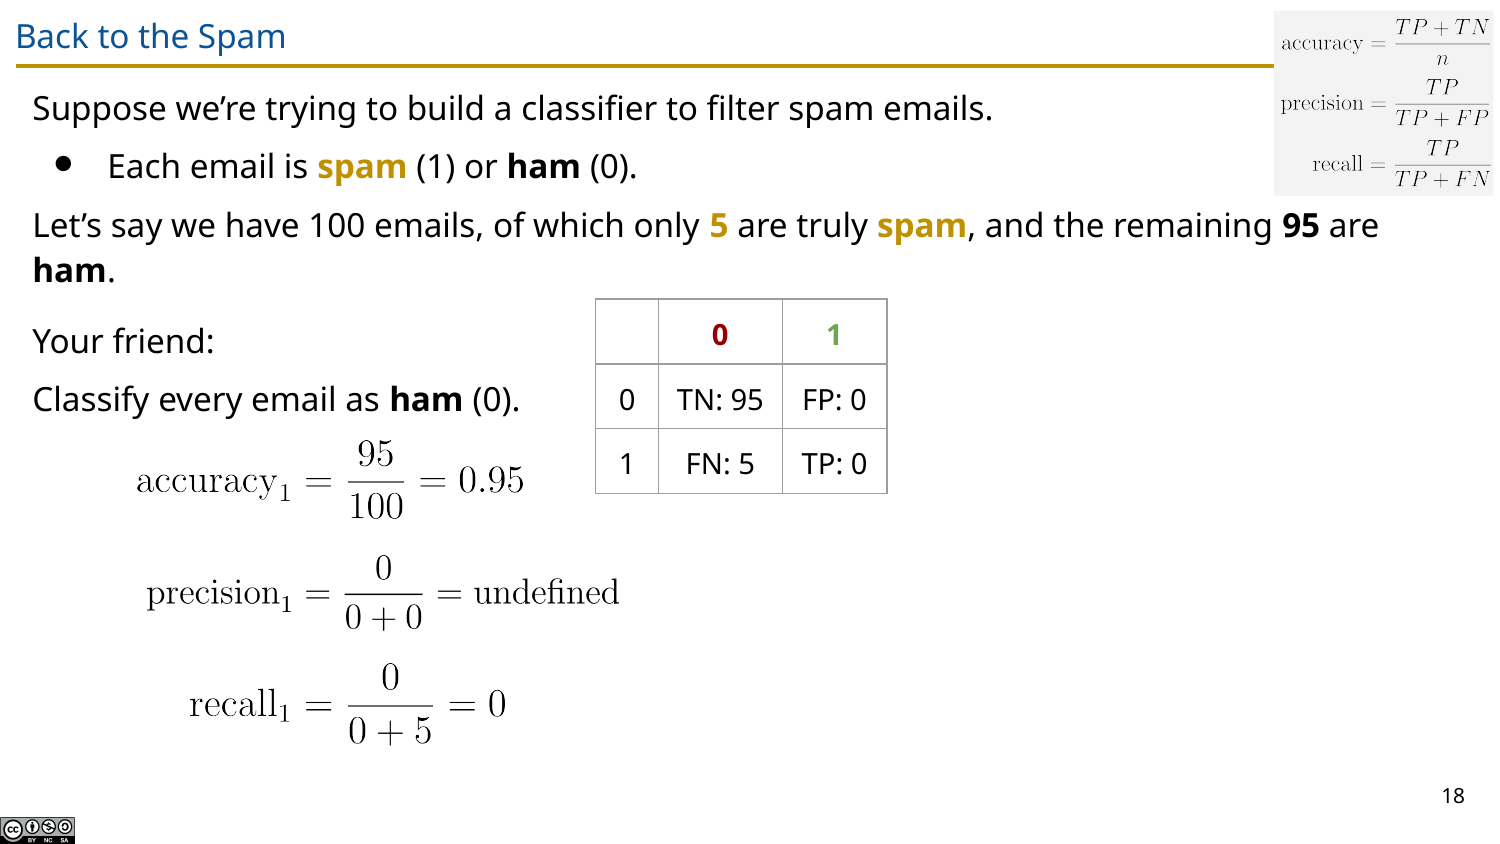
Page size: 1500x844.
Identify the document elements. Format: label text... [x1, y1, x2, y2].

slide_number 18 [1389, 764, 1480, 830]
text_box [1416, 66, 1494, 143]
table_cell TN: 95 [659, 365, 782, 428]
picture [1280, 78, 1489, 127]
table_cell 1 [596, 429, 658, 493]
table_cell TP: 0 [783, 429, 886, 493]
title Back to the Spam [0, 0, 1046, 65]
picture [0, 817, 75, 844]
table_cell FN: 5 [659, 429, 782, 493]
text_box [147, 555, 619, 746]
picture [137, 440, 523, 519]
table_header 1 [783, 300, 886, 363]
table_header [596, 300, 658, 363]
table_header 0 [659, 300, 782, 363]
list Suppose we’re trying to build a classifier to filter spam emails. Each email is spam (1) or ham (0). Let’s say we have 100 emails, of which only 5 are truly spam, and the remaining 95 are ham. [17, 65, 1416, 273]
picture [1312, 140, 1491, 189]
picture [1282, 18, 1490, 65]
text_box [1273, 10, 1494, 65]
text_box Your friend: Classify every email as ham (0). [17, 298, 570, 434]
table_cell FP: 0 [783, 365, 886, 428]
table_cell 0 [596, 365, 658, 428]
